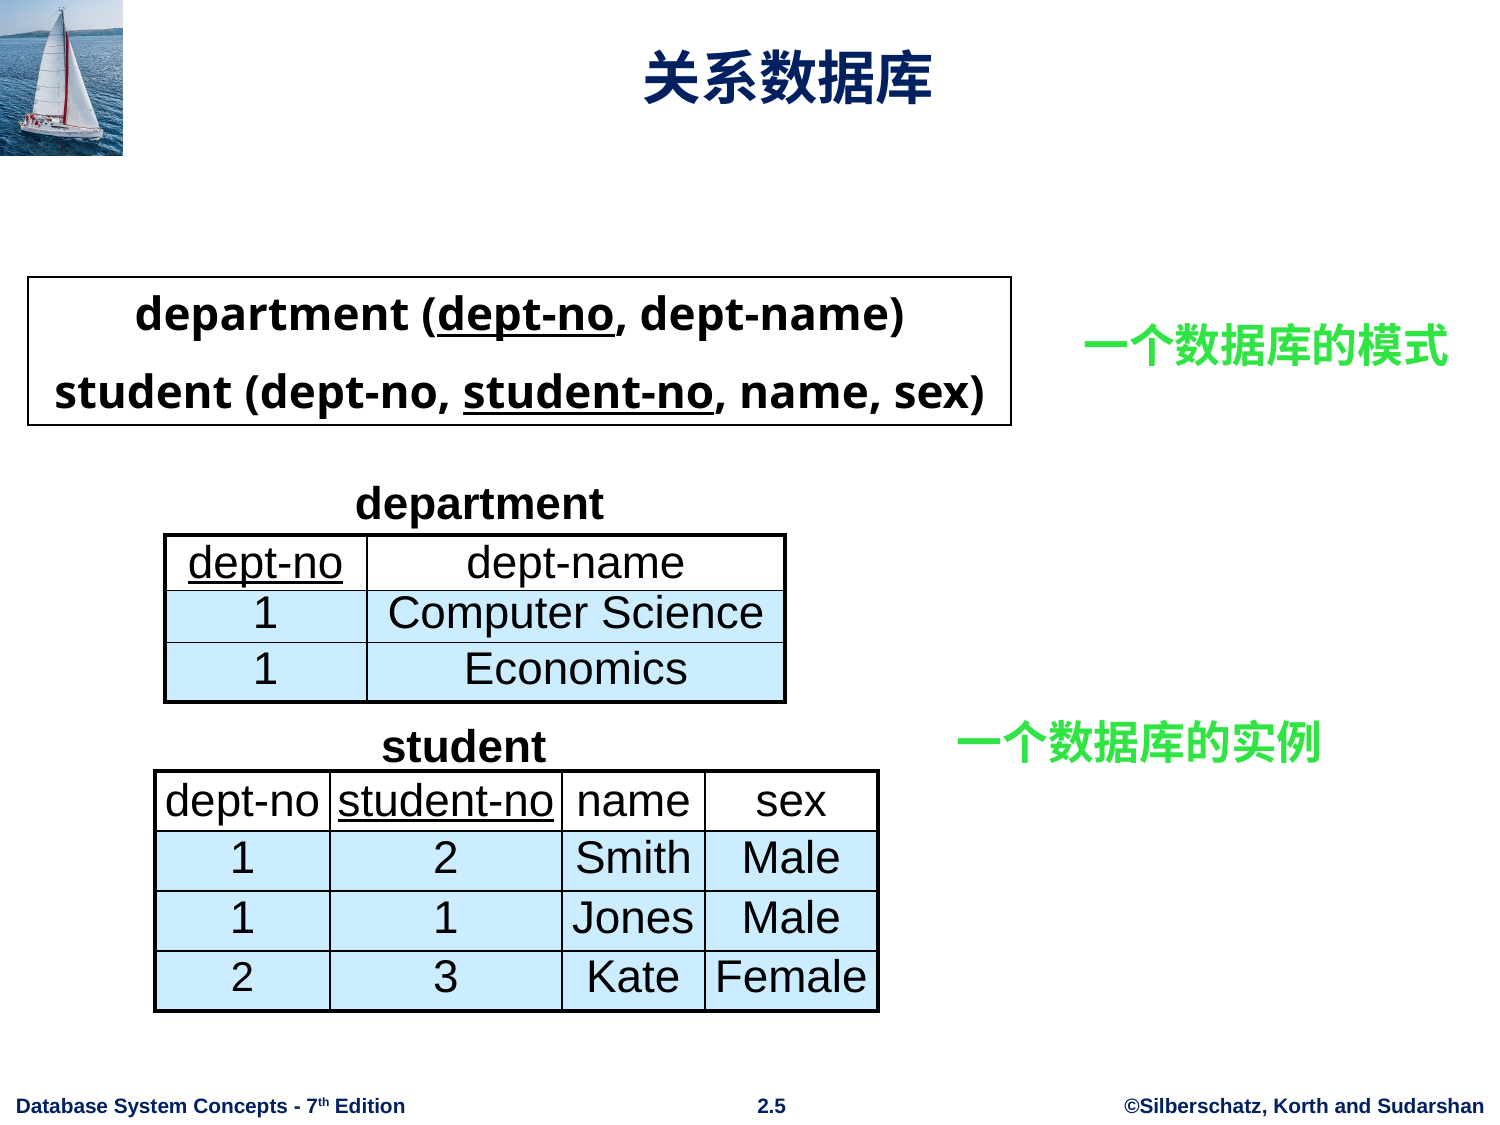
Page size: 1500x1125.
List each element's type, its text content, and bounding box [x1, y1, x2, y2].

table_cell Male [706, 892, 876, 950]
table_cell 1 [331, 892, 561, 950]
table_cell Jones [563, 892, 704, 950]
text_box student [366, 709, 667, 779]
table_cell Smith [563, 832, 704, 890]
table_cell Kate [563, 952, 704, 1009]
table_cell Computer Science [368, 591, 783, 642]
table_cell Female [706, 952, 876, 1009]
table_cell 2 [157, 952, 329, 1009]
table_header sex [706, 773, 876, 830]
table_cell 3 [331, 952, 561, 1009]
text_box department (dept-no, dept-name) student (dept-no, student-no, name, sex) [27, 277, 1012, 425]
table_header student-no [331, 773, 561, 830]
text_box 一个数据库的实例 [942, 706, 1338, 776]
title 关系数据库 [125, 18, 1452, 120]
picture [0, 0, 123, 156]
text_box department [340, 466, 699, 537]
table_cell 1 [157, 832, 329, 890]
table_header name [563, 773, 704, 830]
table_cell Male [706, 832, 876, 890]
table_cell 1 [167, 591, 366, 642]
table_header dept-no [167, 537, 366, 590]
table_cell 1 [167, 643, 366, 700]
table_cell 1 [157, 892, 329, 950]
table_header dept-no [157, 773, 329, 830]
table_cell Economics [368, 643, 783, 700]
table_cell 2 [331, 832, 561, 890]
table_header dept-name [368, 537, 783, 590]
text_box 一个数据库的模式 [1068, 309, 1465, 380]
